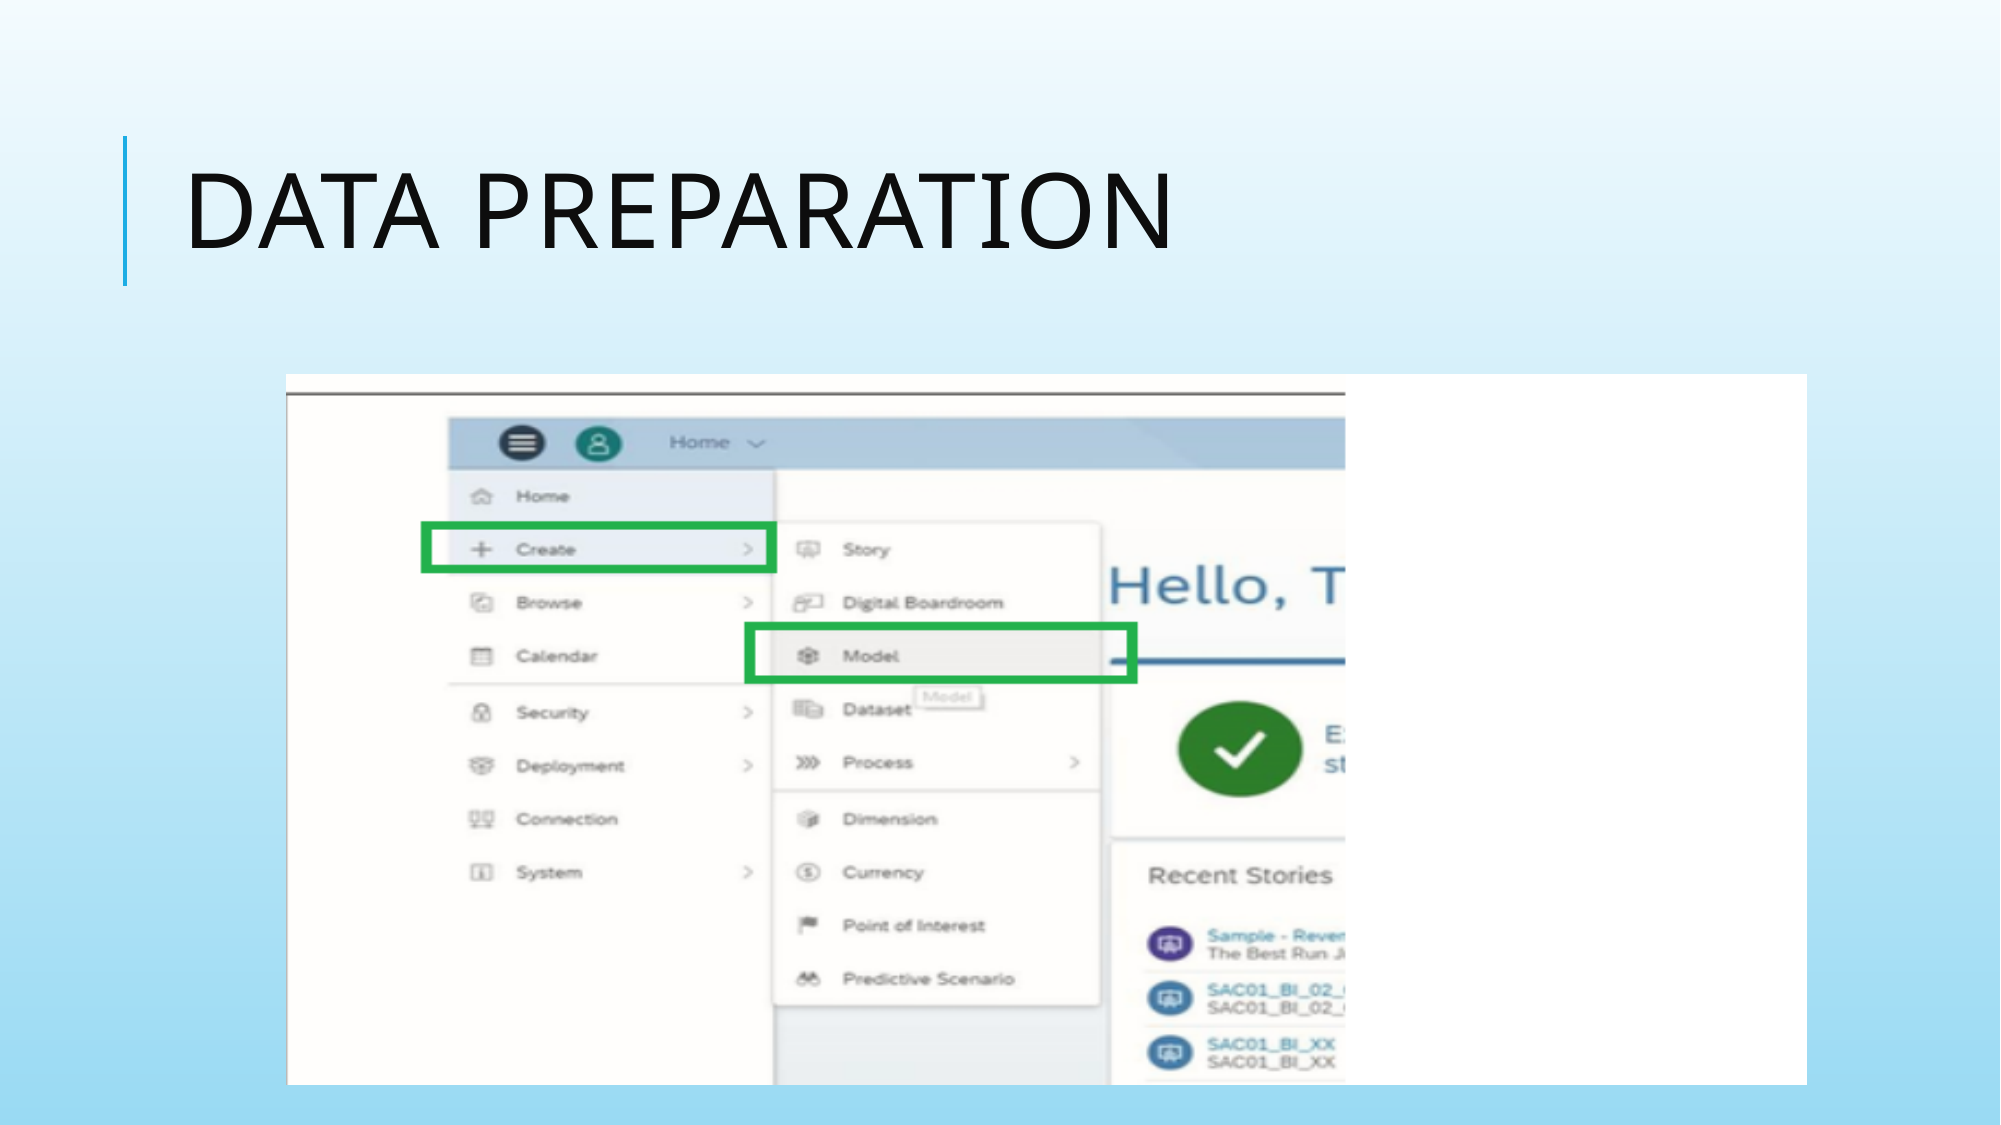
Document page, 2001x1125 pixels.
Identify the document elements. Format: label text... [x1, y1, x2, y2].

title Data Preparation [168, 96, 1763, 342]
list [285, 374, 1807, 1085]
